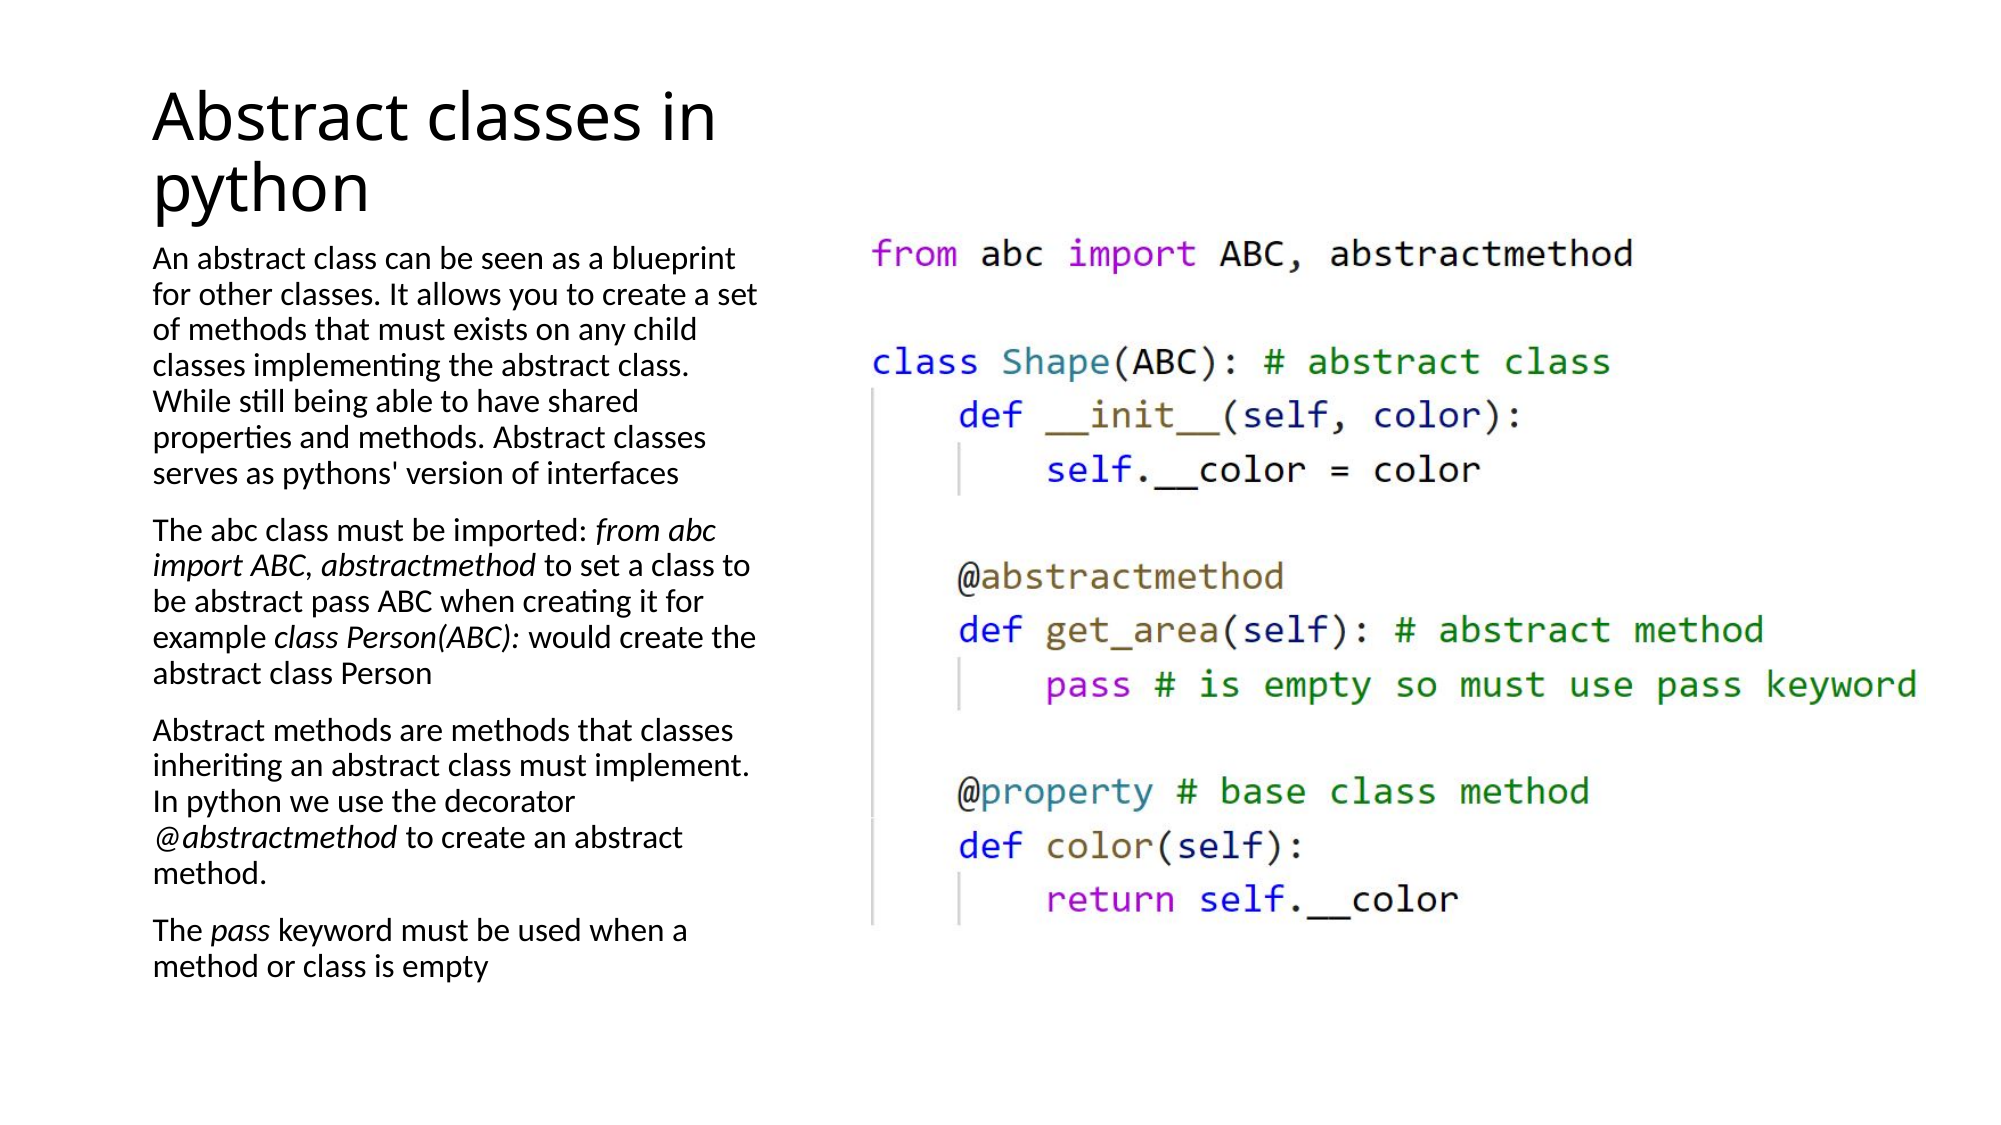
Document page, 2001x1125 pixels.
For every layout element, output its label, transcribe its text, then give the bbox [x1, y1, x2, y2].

list An abstract class can be seen as a blueprint for other classes. It allows you to create a set of methods that must exists on any child classes implementing the abstract class. While still being able to have shared properties and methods. Abstract classes serves as pythons' version of interfaces The abc class must be imported: from abc import ABC, abstractmethod to set a class to be abstract pass ABC when creating it for example class Person(ABC): would create the abstract class Person Abstract methods are methods that classes inheriting an abstract class must implement. In python we use the decorator @abstractmethod to create an abstract method. The pass keyword must be used when a method or class is empty [137, 233, 783, 1031]
picture [871, 232, 1926, 931]
title Abstract classes in python [137, 75, 783, 233]
